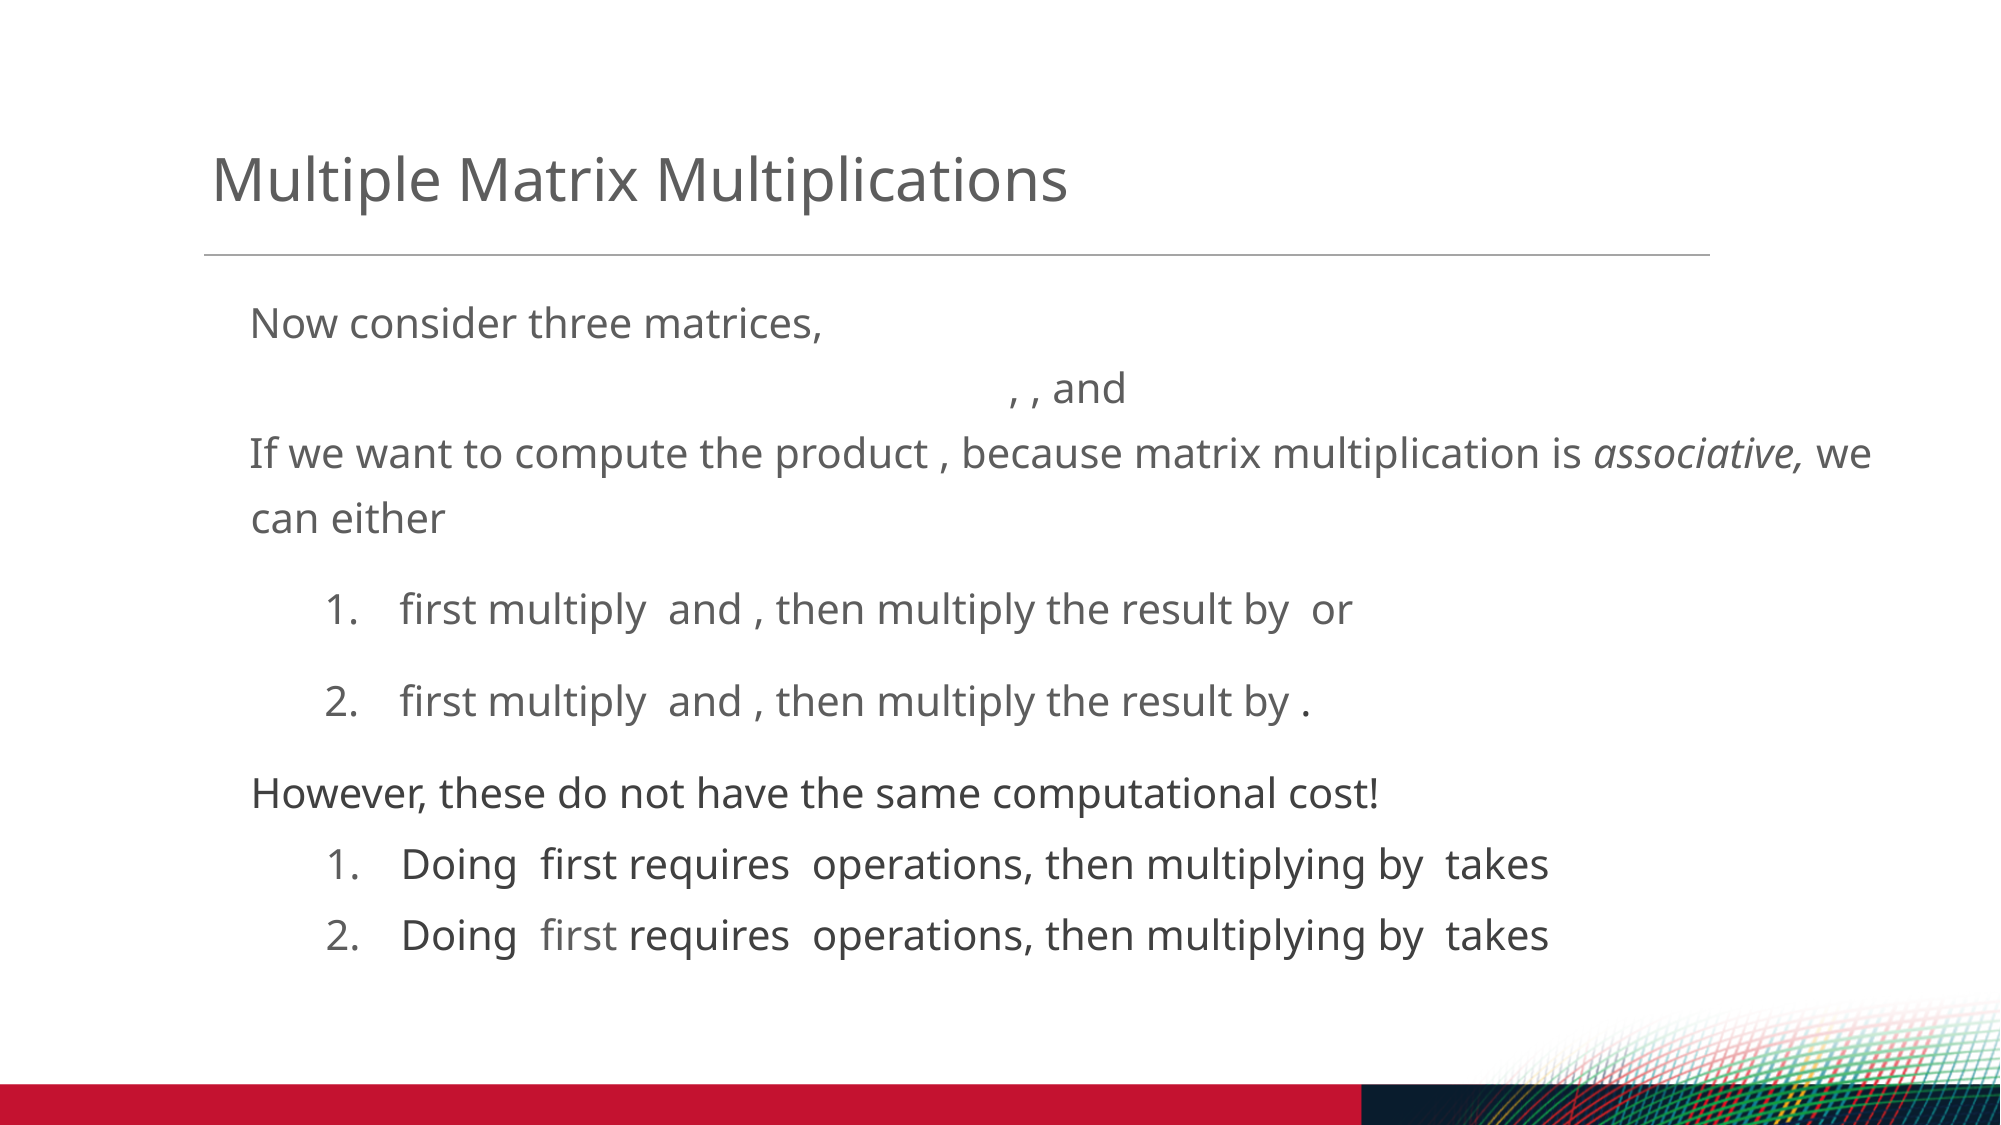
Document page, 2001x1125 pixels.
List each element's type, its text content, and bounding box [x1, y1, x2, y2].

list Likelihood Multiple Matrix Multiplications [204, 116, 1170, 223]
picture [0, 958, 2000, 1125]
